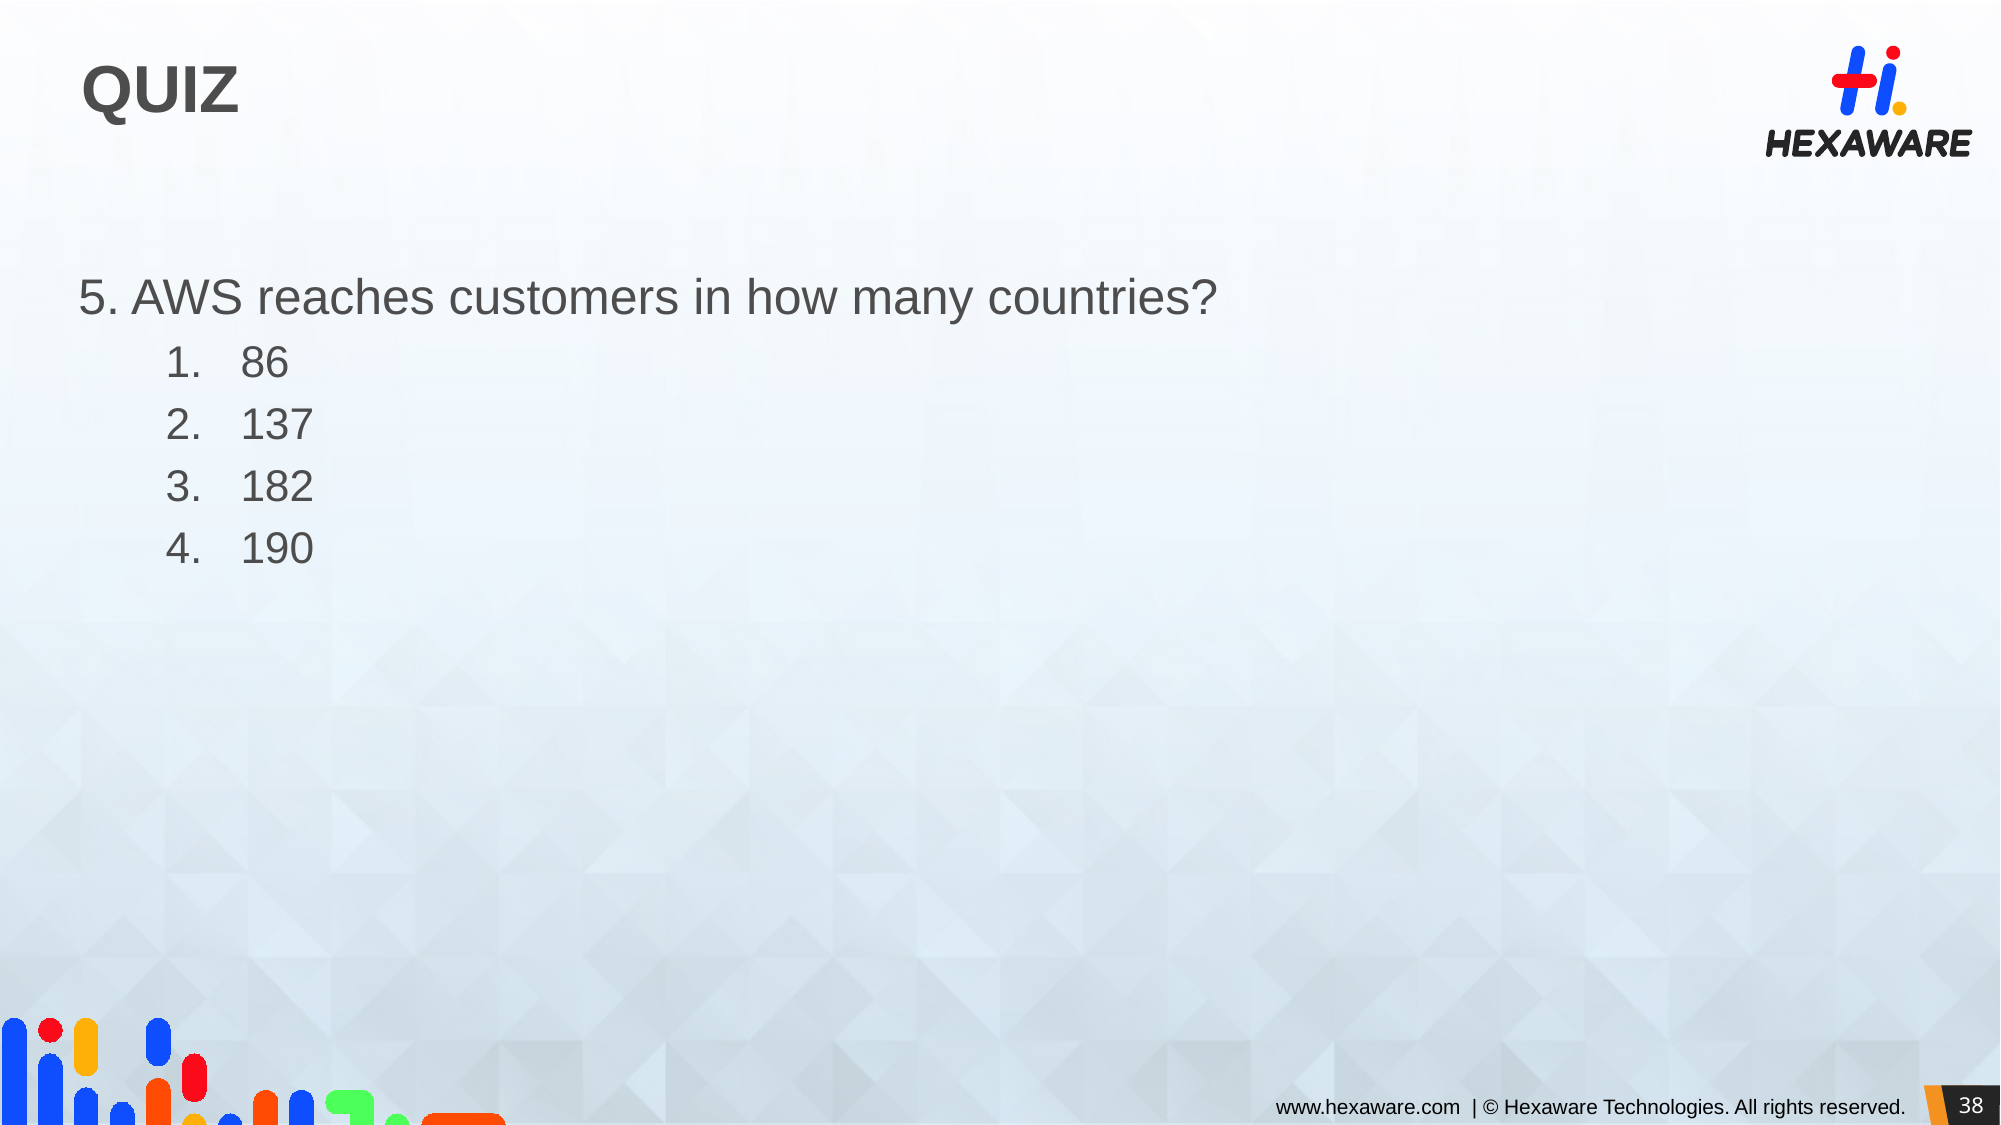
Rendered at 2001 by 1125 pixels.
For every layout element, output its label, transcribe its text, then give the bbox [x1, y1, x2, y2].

title QUIZ [70, 35, 1521, 136]
picture [0, 0, 2001, 1125]
list 5. AWS reaches customers in how many countries? 86 137 182 190 [67, 258, 1933, 1062]
